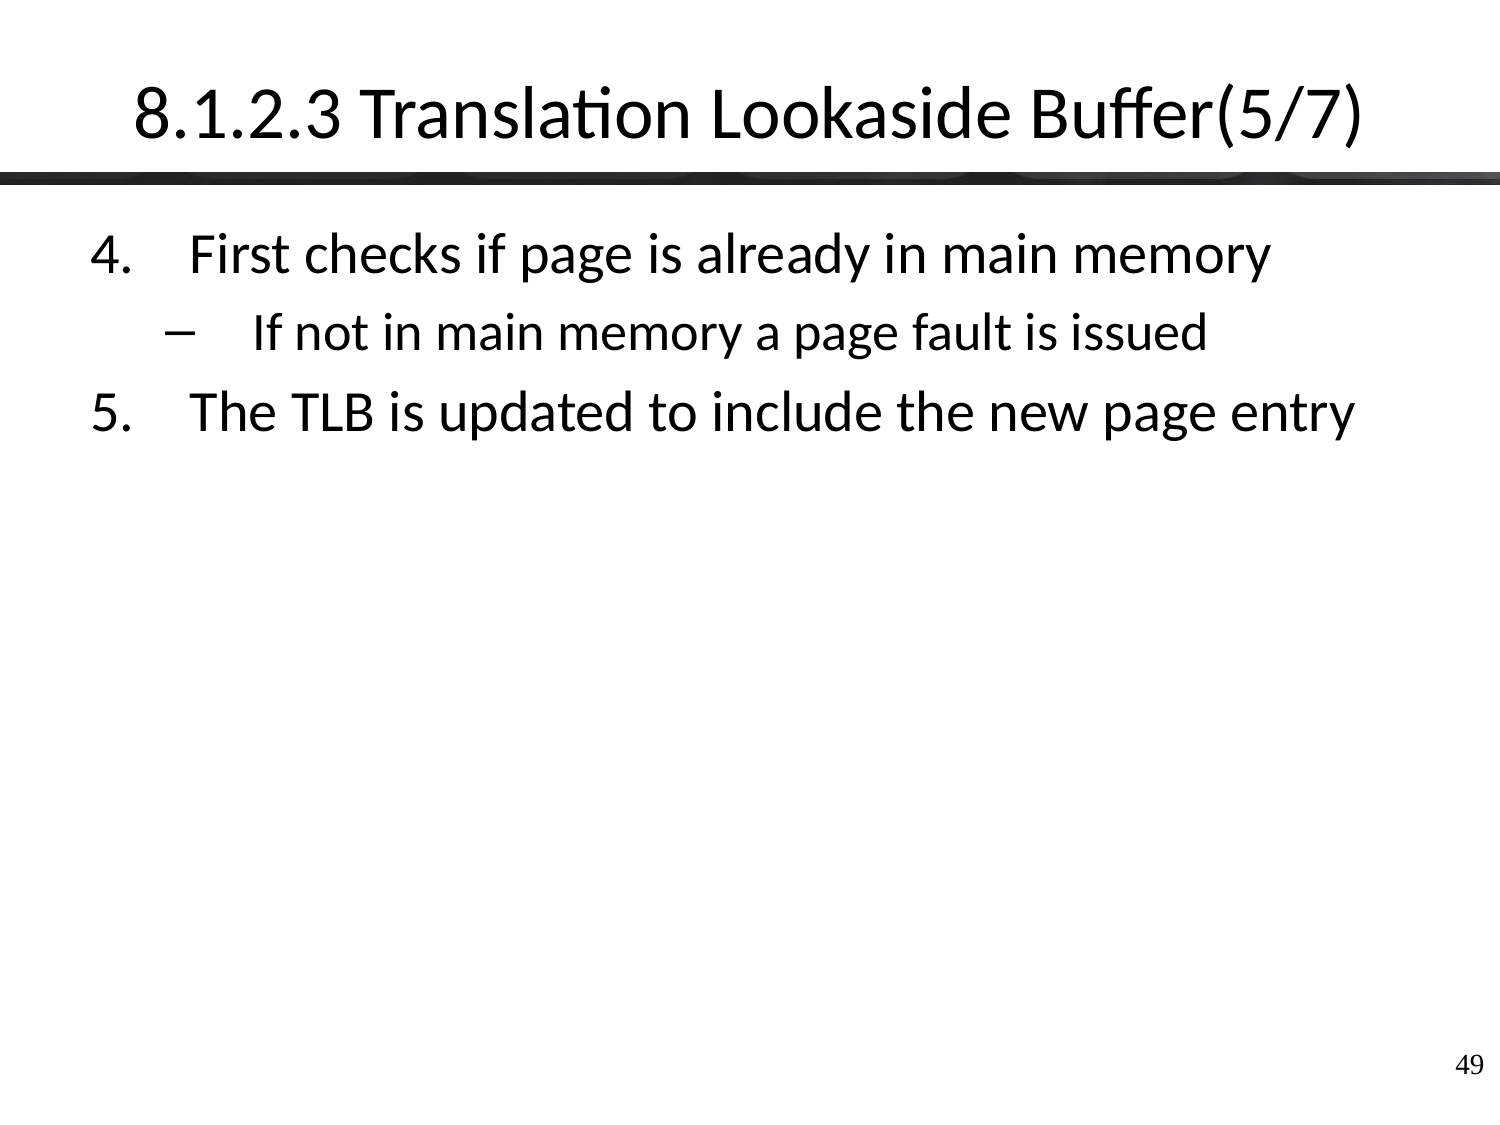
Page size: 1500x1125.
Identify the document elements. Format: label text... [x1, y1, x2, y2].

slide_number 49 [1187, 1025, 1500, 1100]
picture [0, 173, 1500, 185]
list First checks if page is already in main memory If not in main memory a page fault is issued The TLB is updated to include the new page entry [75, 208, 1425, 1005]
title 8.1.2.3 Translation Lookaside Buffer(5/7) [0, 45, 1500, 173]
